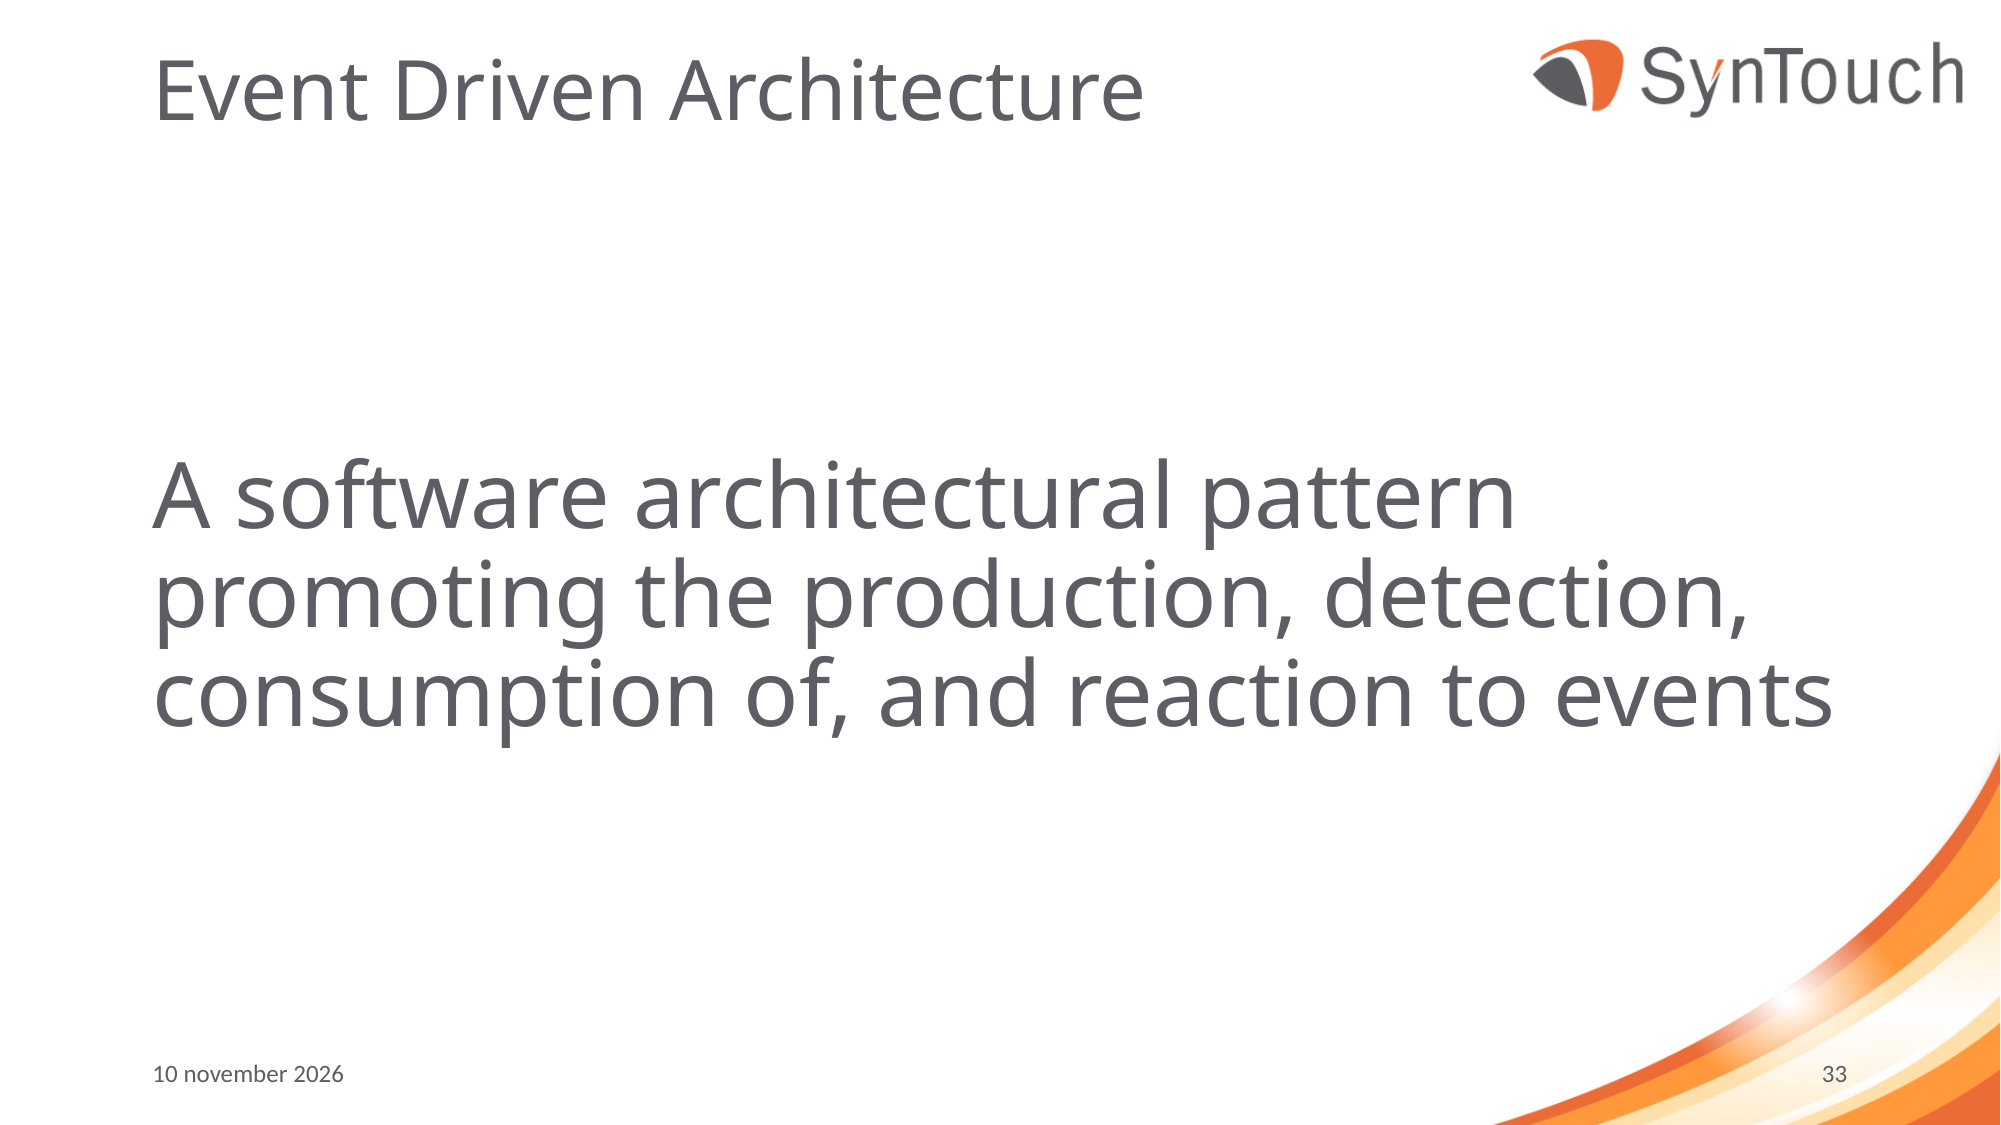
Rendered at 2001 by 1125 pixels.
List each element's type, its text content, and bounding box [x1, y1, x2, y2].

title Event Driven Architecture [137, 23, 1527, 163]
list A software architectural pattern promoting the production, detection, consumption of, and reaction to events [137, 182, 1863, 1014]
picture [0, 0, 2001, 1125]
slide_number september ’19 [137, 1042, 588, 1103]
slide_number 33 [1412, 1042, 1863, 1103]
